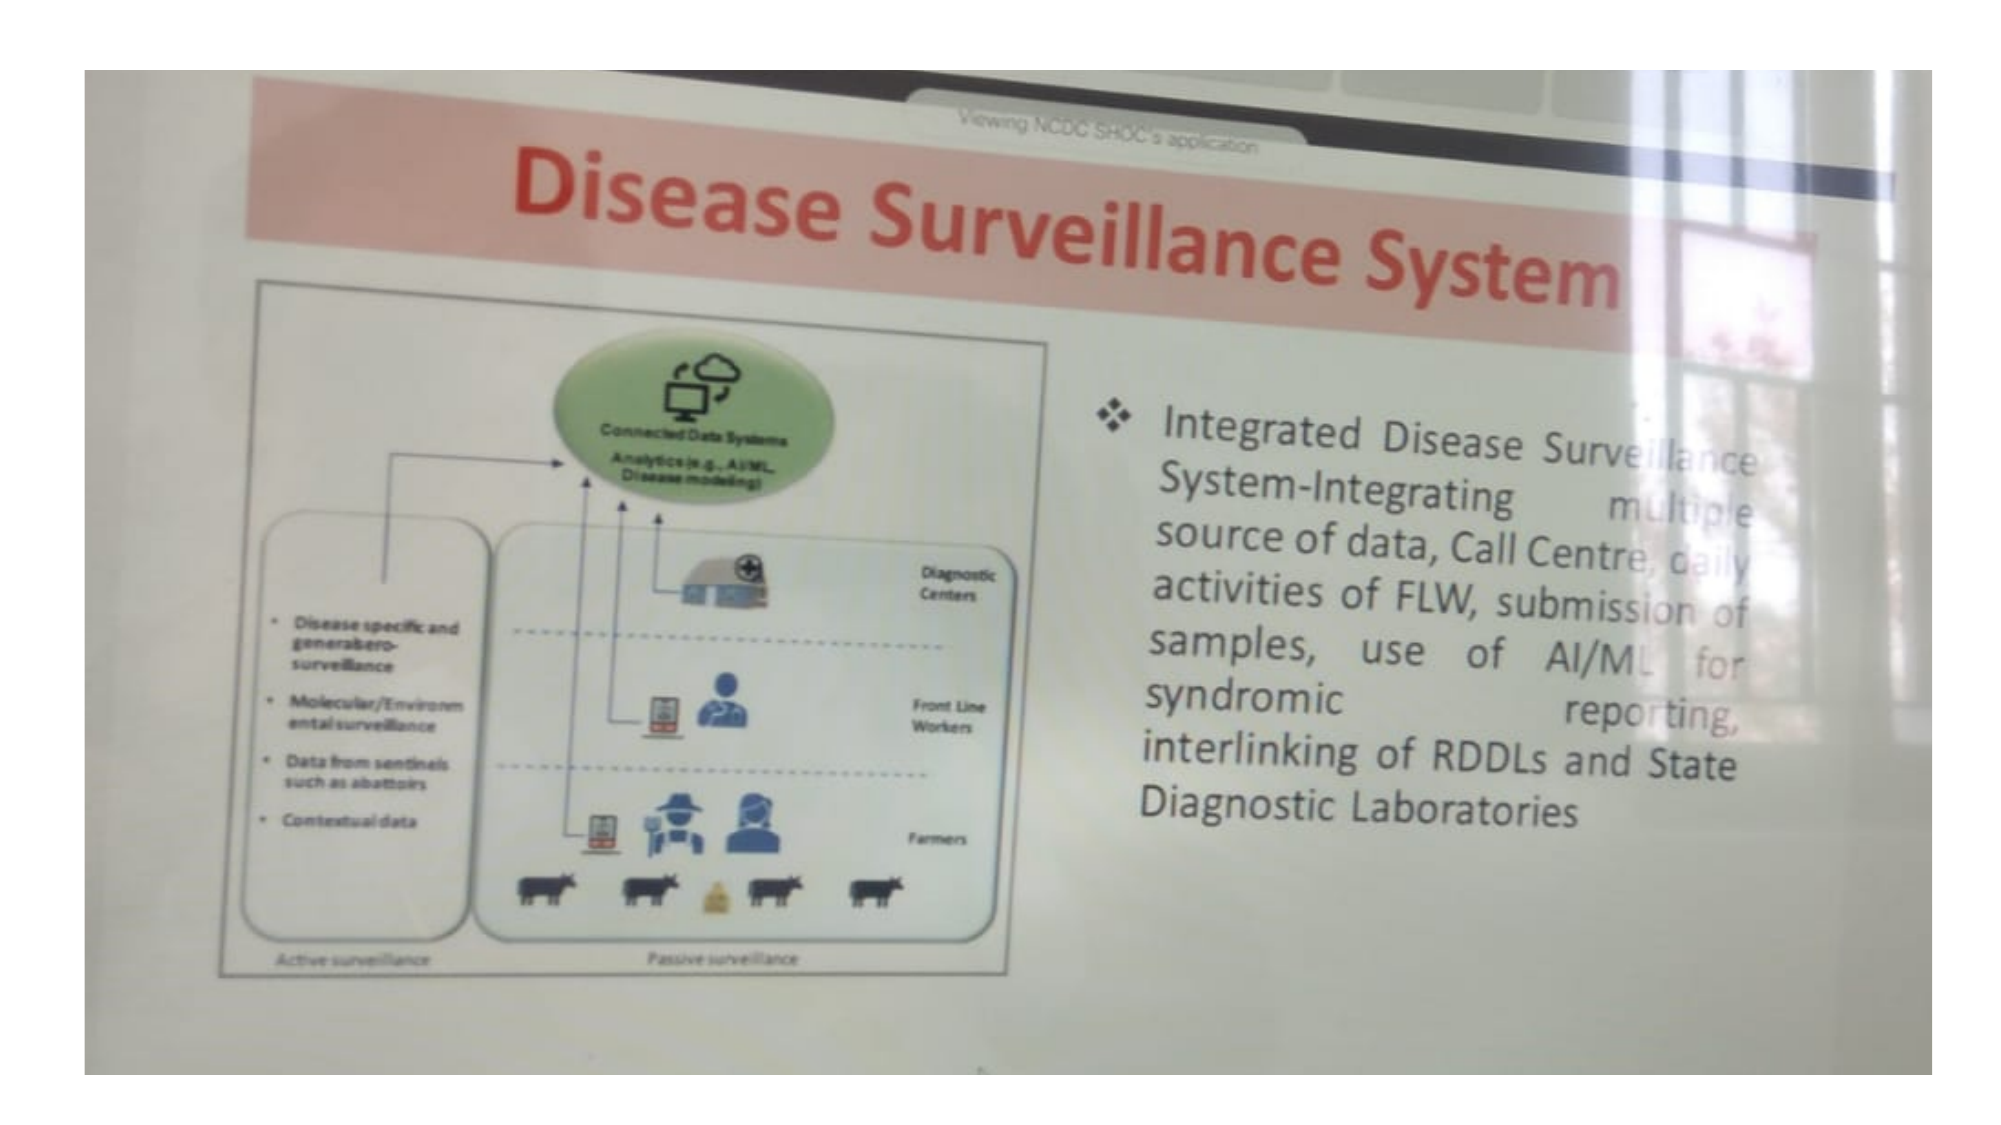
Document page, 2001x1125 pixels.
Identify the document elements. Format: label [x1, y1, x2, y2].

picture [84, 70, 1933, 1075]
